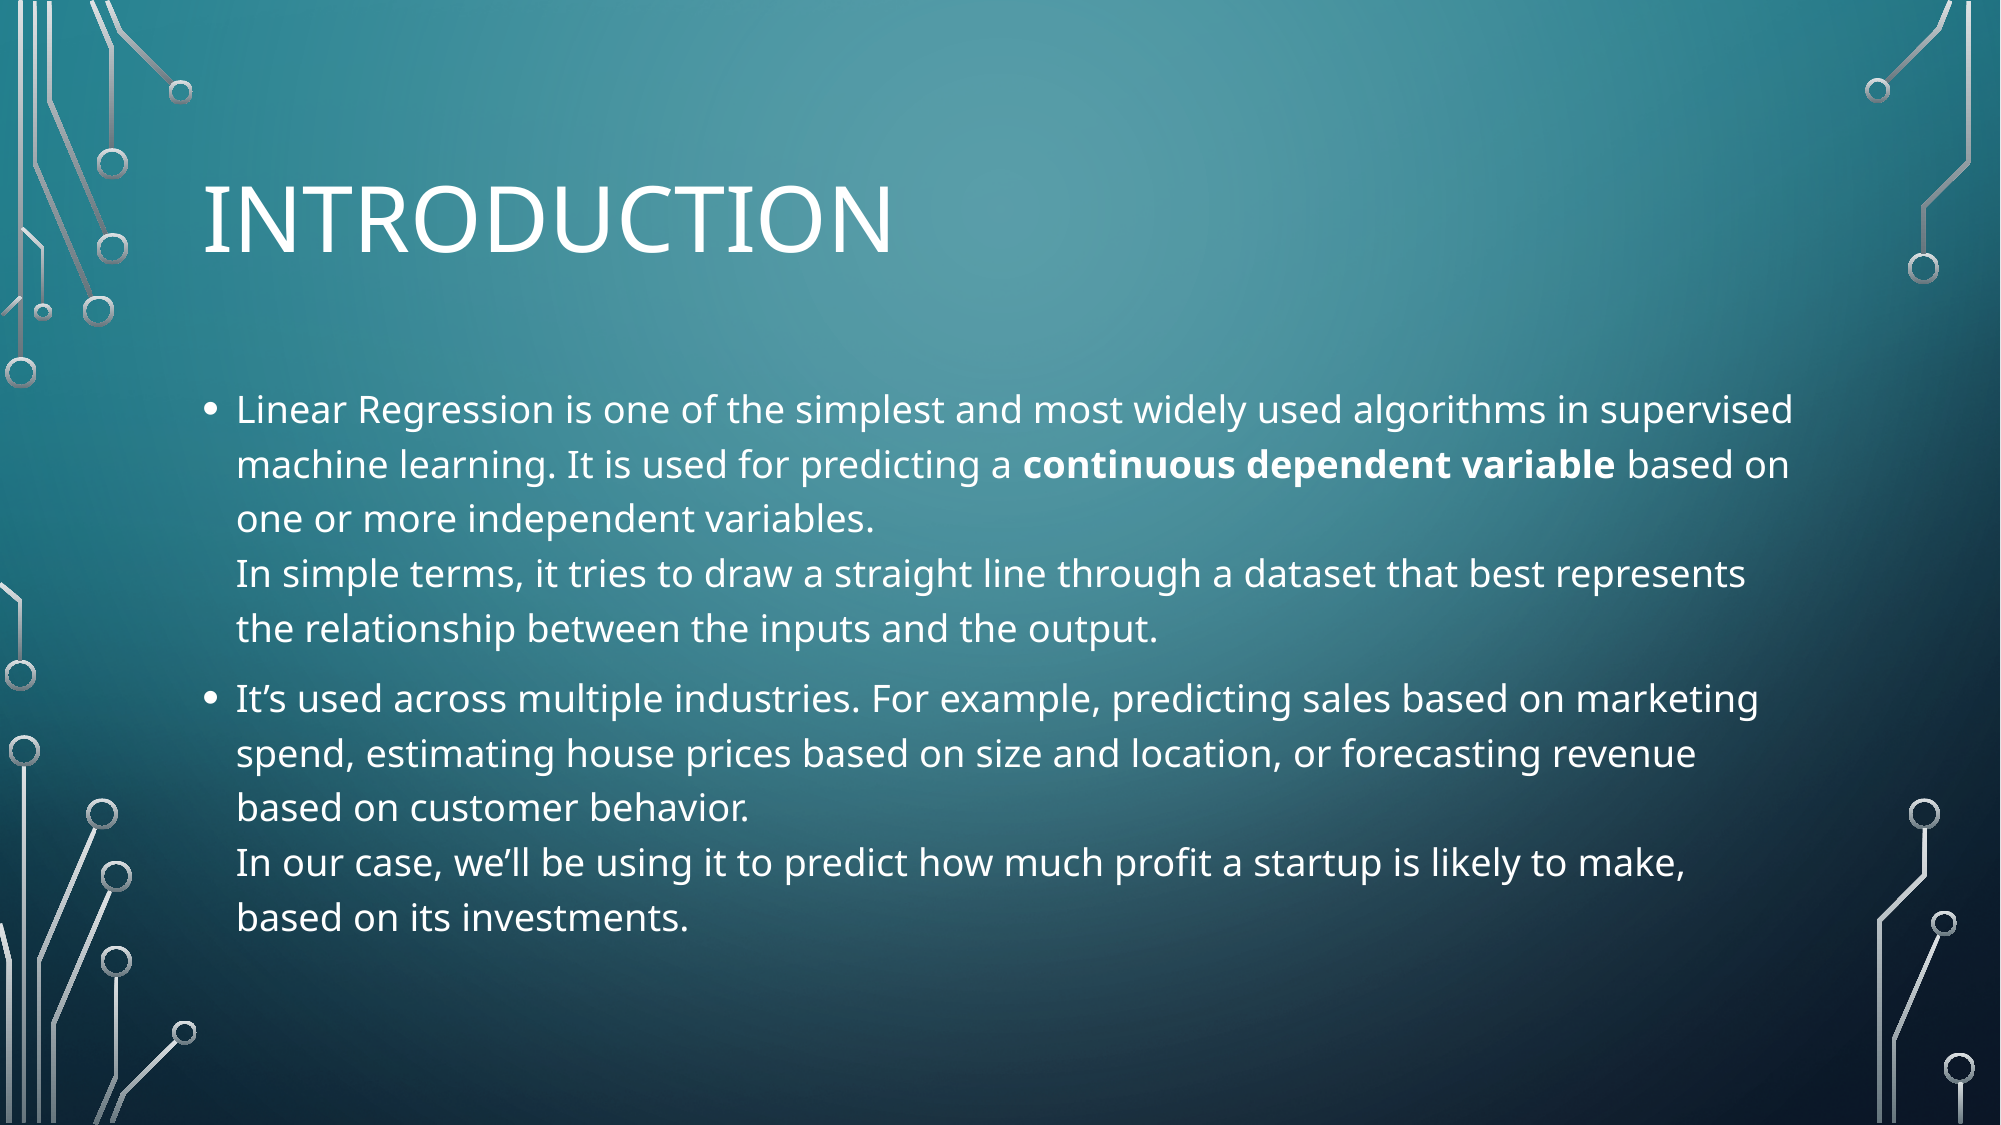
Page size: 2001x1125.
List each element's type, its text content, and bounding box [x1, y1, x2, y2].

list Linear Regression is one of the simplest and most widely used algorithms in supervised machine learning. It is used for predicting a continuous dependent variable based on one or more independent variables. In simple terms, it tries to draw a straight line through a dataset that best represents the relationship between the inputs and the output. It’s used across multiple industries. For example, predicting sales based on marketing spend, estimating house prices based on size and location, or forecasting revenue based on customer behavior. In our case, we’ll be using it to predict how much profit a startup is likely to make, based on its investments. [187, 369, 1813, 950]
title Introduction [187, 101, 1813, 344]
